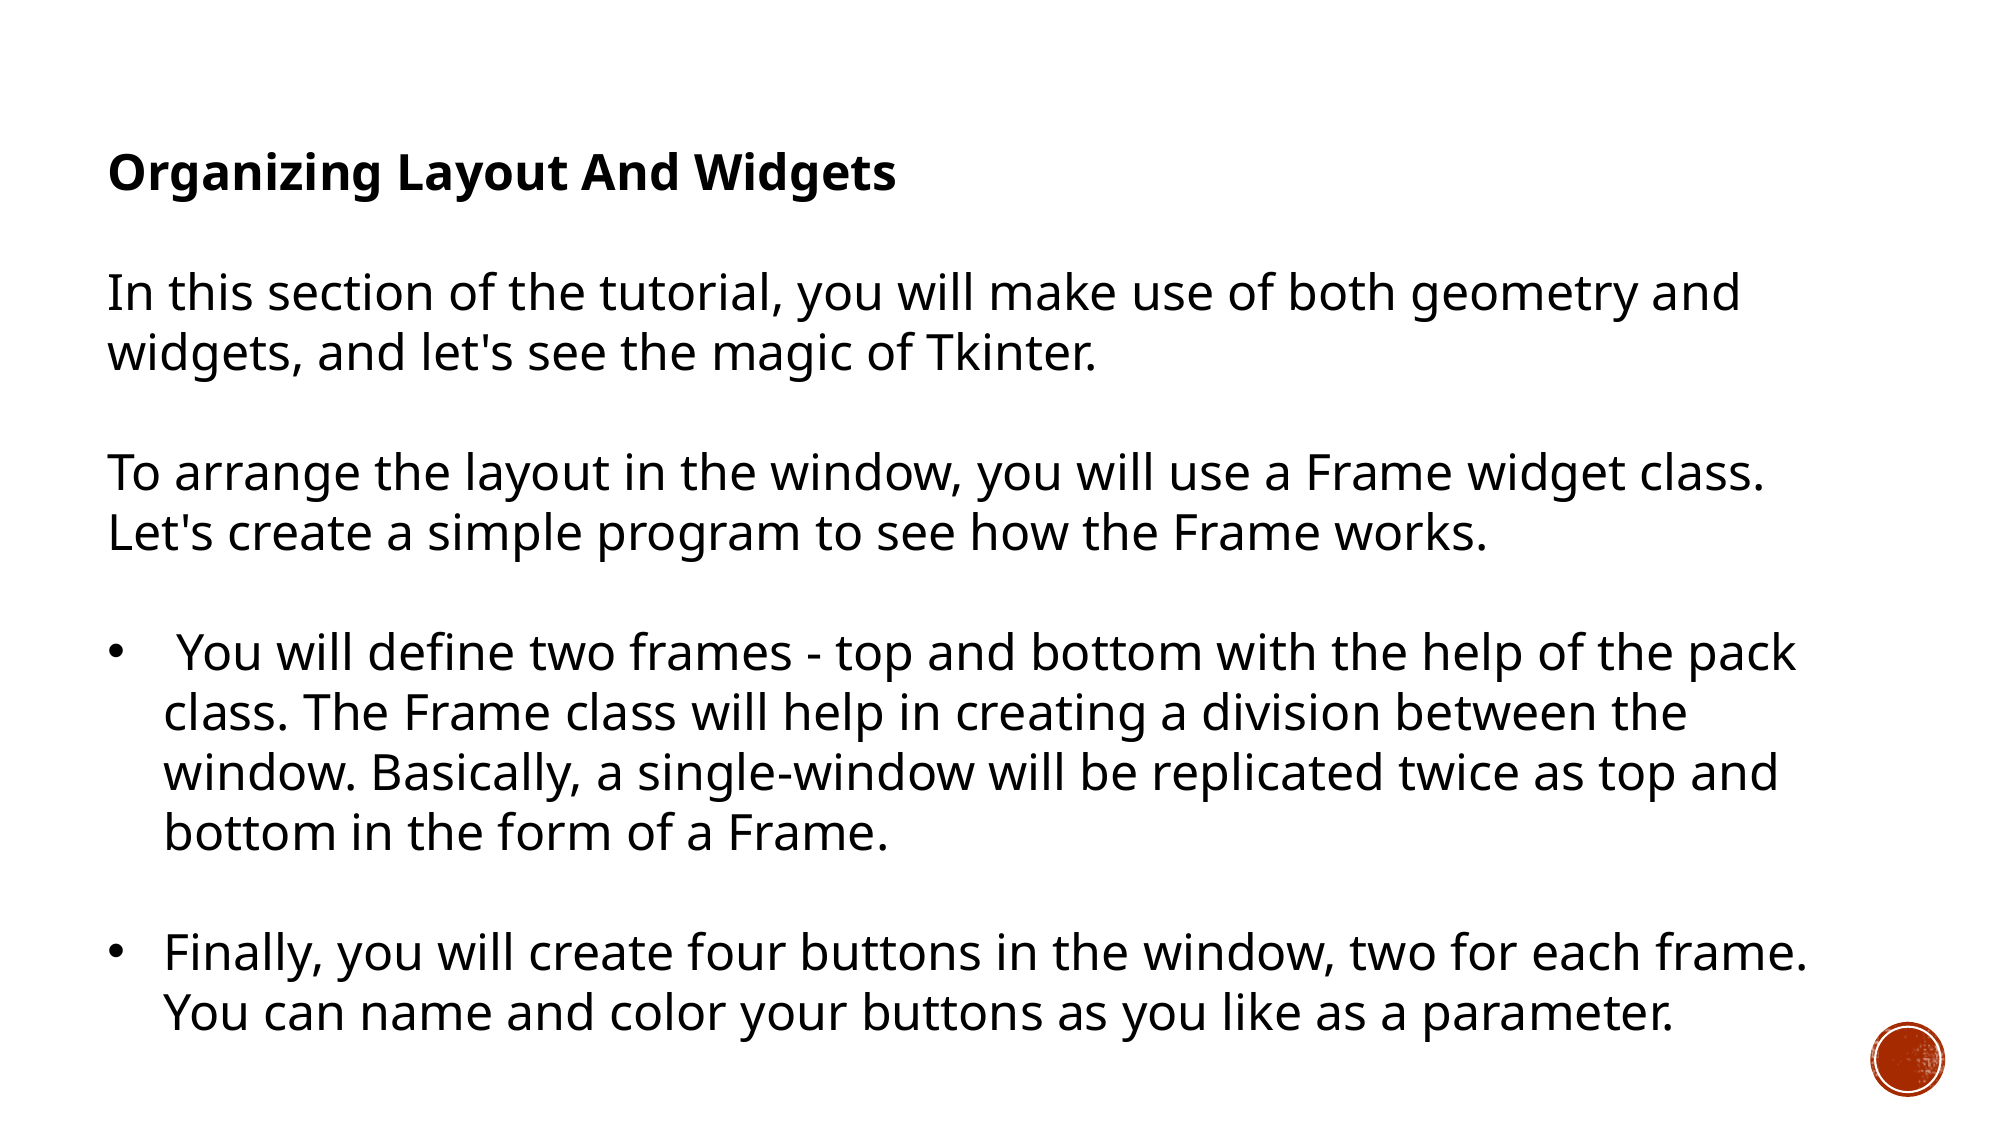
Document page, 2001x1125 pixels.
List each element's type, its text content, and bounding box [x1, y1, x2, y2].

text_box Organizing Layout And Widgets In this section of the tutorial, you will make use of both geometry and widgets, and let's see the magic of Tkinter. To arrange the layout in the window, you will use a Frame widget class. Let's create a simple program to see how the Frame works. You will define two frames - top and bottom with the help of the pack class. The Frame class will help in creating a division between the window. Basically, a single-window will be replicated twice as top and bottom in the form of a Frame. Finally, you will create four buttons in the window, two for each frame. You can name and color your buttons as you like as a parameter. [92, 133, 1839, 1048]
